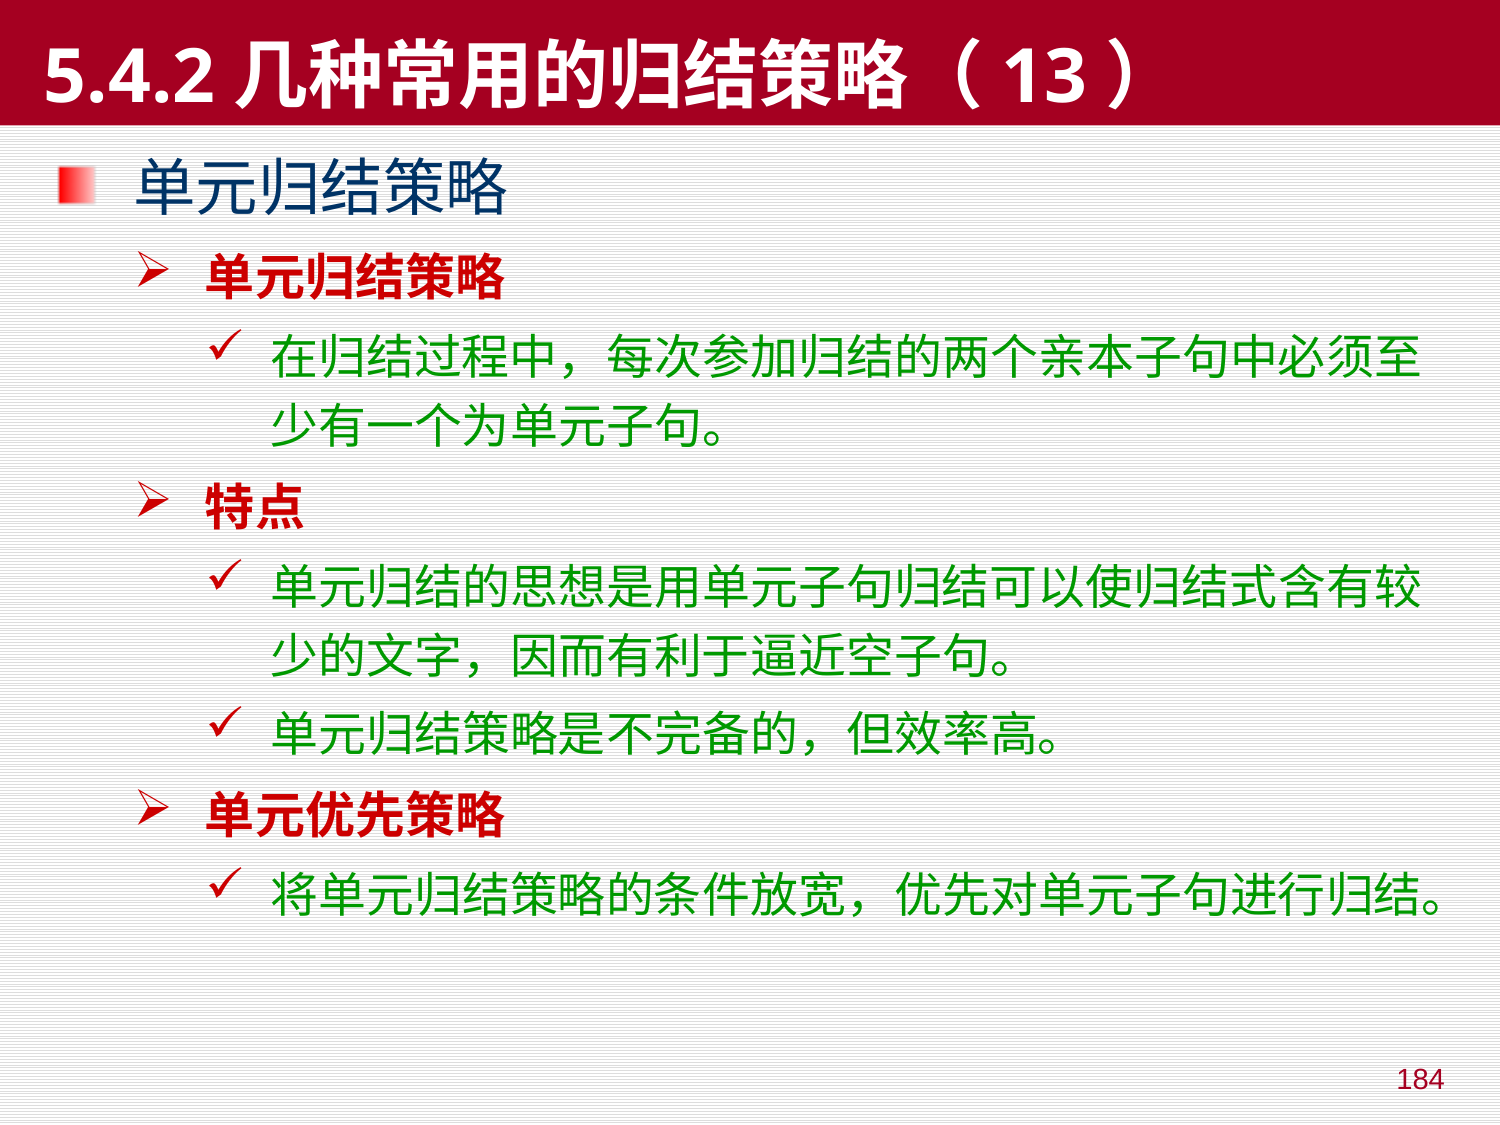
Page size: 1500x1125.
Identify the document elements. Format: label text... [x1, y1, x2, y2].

picture [56, 164, 100, 209]
title 5.4.2几种常用的归结策略（13） [0, 0, 1500, 126]
slide_number 184 [1110, 1052, 1461, 1125]
list 单元归结策略 单元归结策略 在归结过程中，每次参加归结的两个亲本子句中必须至少有一个为单元子句。 特点 单元归结的思想是用单元子句归结可以使归结式含有较少的文字，因而有利于逼近空子句。 单元归结策略是不完备的，但效率高。 单元优先策略 将单元归结策略的条件放宽，优先对单元子句进行归结。 [41, 148, 1459, 1035]
